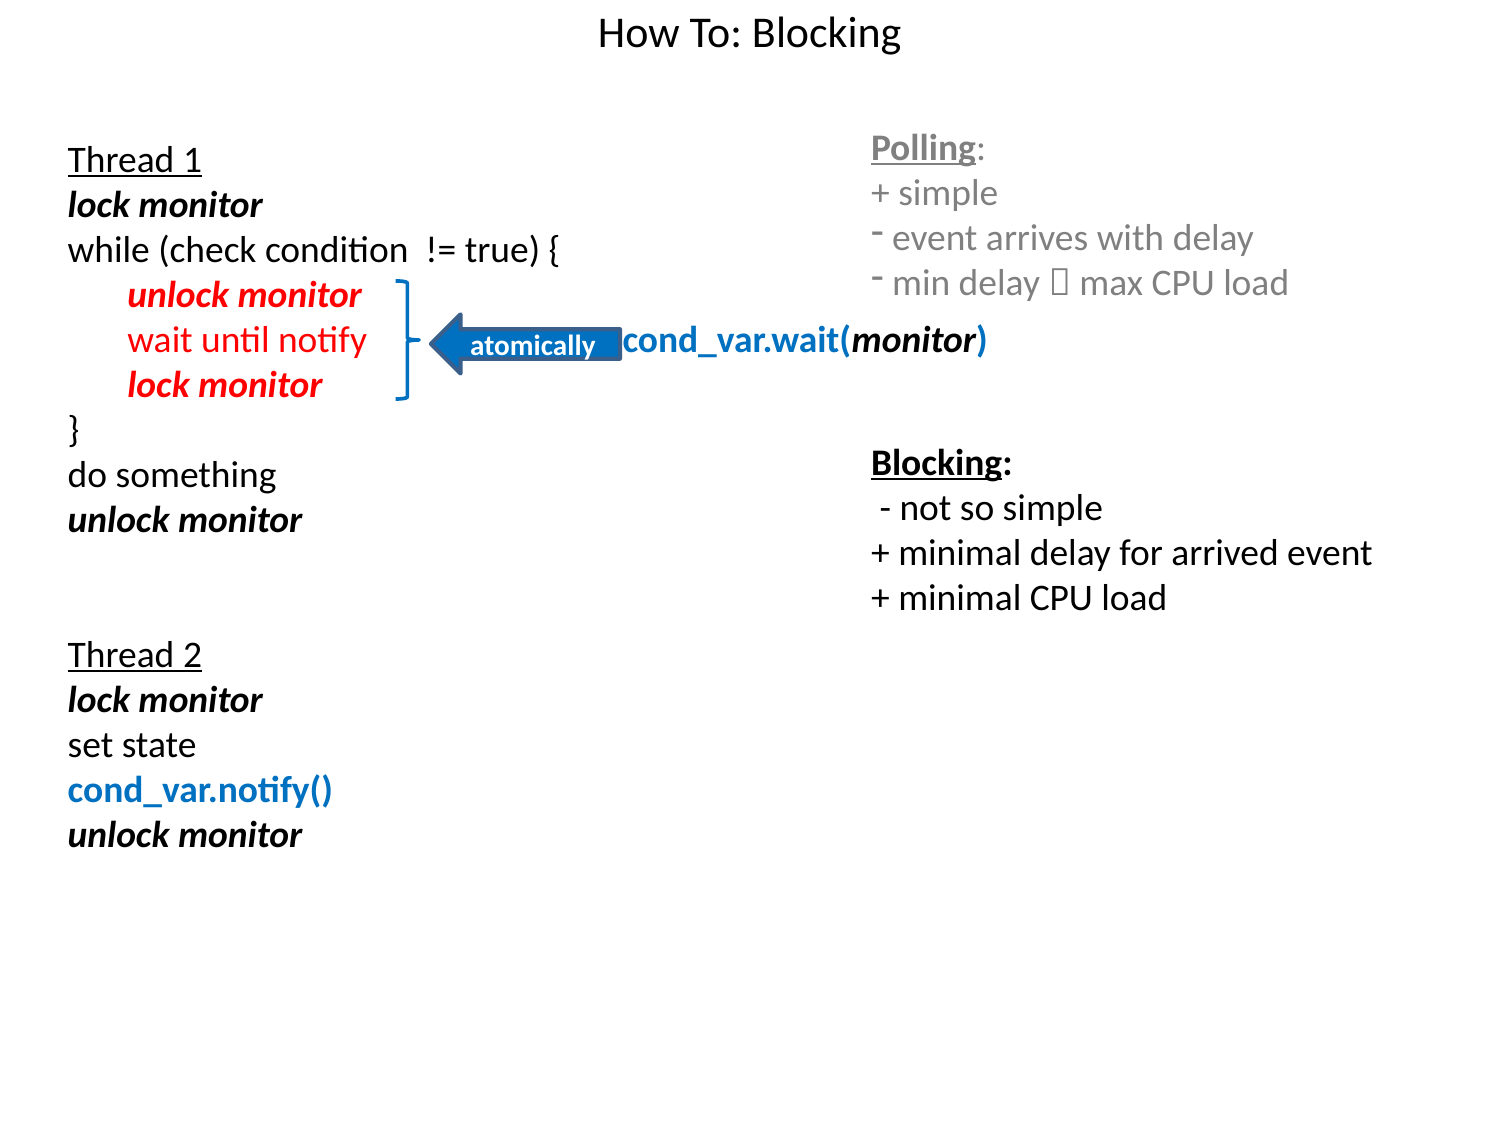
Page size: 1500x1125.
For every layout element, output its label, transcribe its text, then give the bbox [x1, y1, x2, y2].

text_box Polling: + simple event arrives with delay min delay  max CPU load Blocking: - not so simple + minimal delay for arrived event + minimal CPU load [856, 115, 1412, 626]
text_box [395, 280, 420, 400]
text_box Thread 1 lock monitor while (check condition != true) { unlock monitor wait until notify cond_var.wait(monitor) lock monitor } do something unlock monitor Thread 2 lock monitor set state cond_var.notify() unlock monitor [53, 127, 1317, 863]
title How To: Blocking [75, 0, 1425, 65]
text_box atomically [428, 312, 623, 376]
